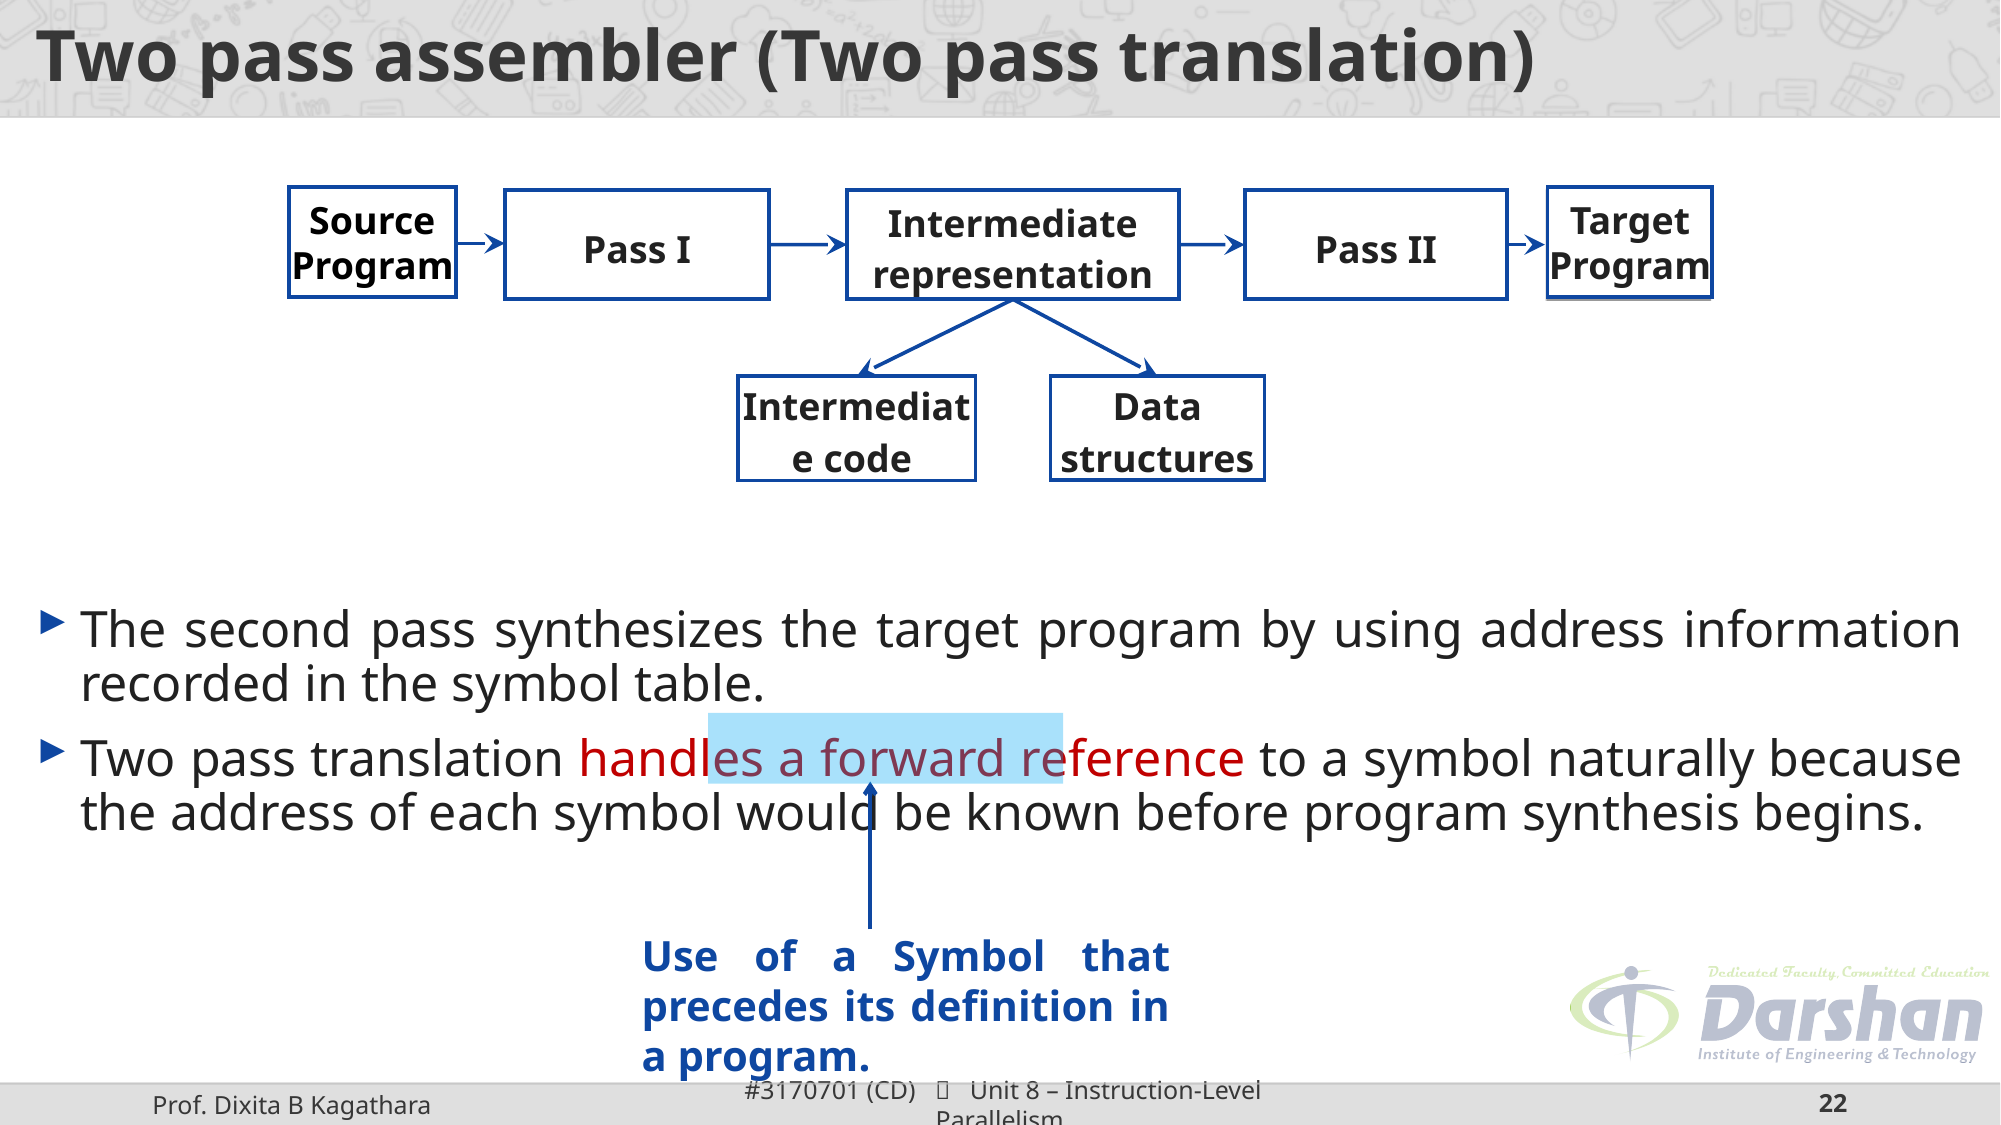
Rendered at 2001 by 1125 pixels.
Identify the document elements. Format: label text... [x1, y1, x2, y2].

text_box Target Program [1547, 187, 1713, 297]
text_box Data structures [1050, 376, 1265, 481]
text_box [707, 712, 1064, 785]
text_box Pass II [1244, 190, 1508, 300]
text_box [856, 299, 1013, 377]
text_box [1012, 299, 1158, 376]
text_box Intermediate code [738, 376, 976, 481]
title Two pass assembler (Two pass translation) [0, 0, 2000, 117]
text_box Use of a Symbol that precedes its definition in a program. [626, 922, 1186, 1088]
text_box Intermediate representation [847, 189, 1180, 300]
text_box Pass I [504, 190, 770, 300]
text_box Source Program [288, 187, 457, 297]
list The second pass synthesizes the target program by using address information recorded in the symbol table. Two pass translation handles a forward reference to a symbol naturally because the address of each symbol would be known before program synthesis begins. [21, 141, 1979, 1059]
